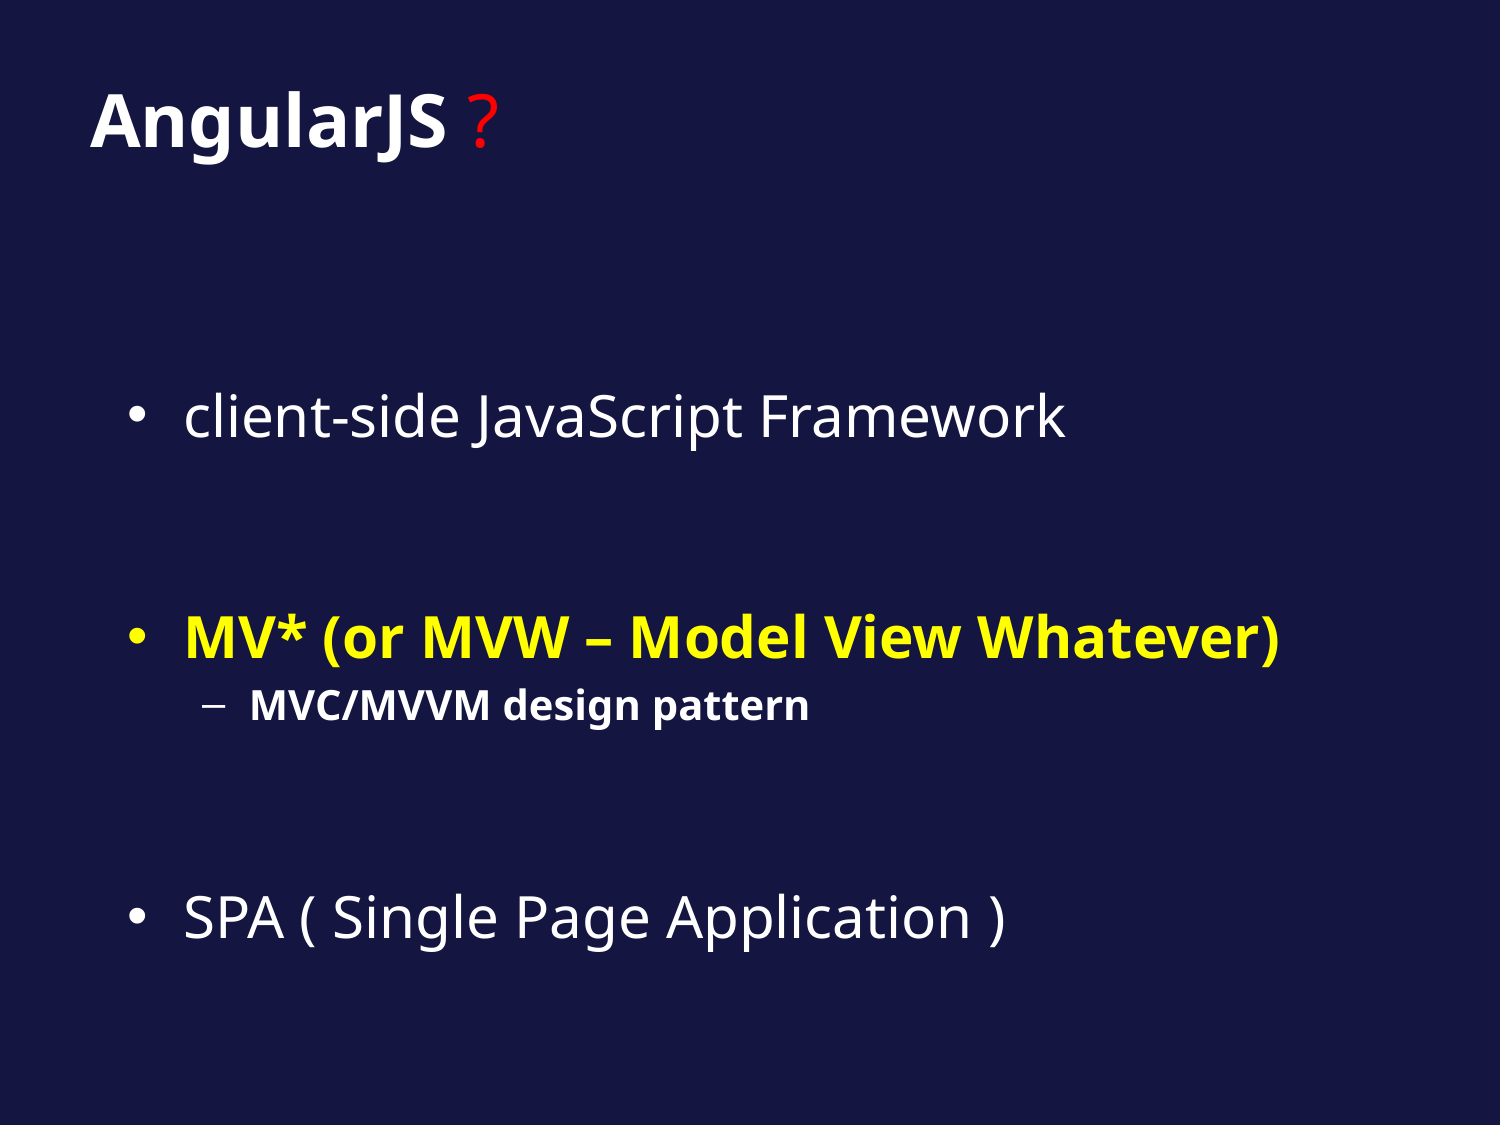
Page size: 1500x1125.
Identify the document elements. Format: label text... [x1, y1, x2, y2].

list client-side JavaScript Framework MV* (or MVW – Model View Whatever) MVC/MVVM design pattern SPA ( Single Page Application ) [112, 231, 1376, 1083]
title AngularJS ? [75, 66, 1425, 171]
